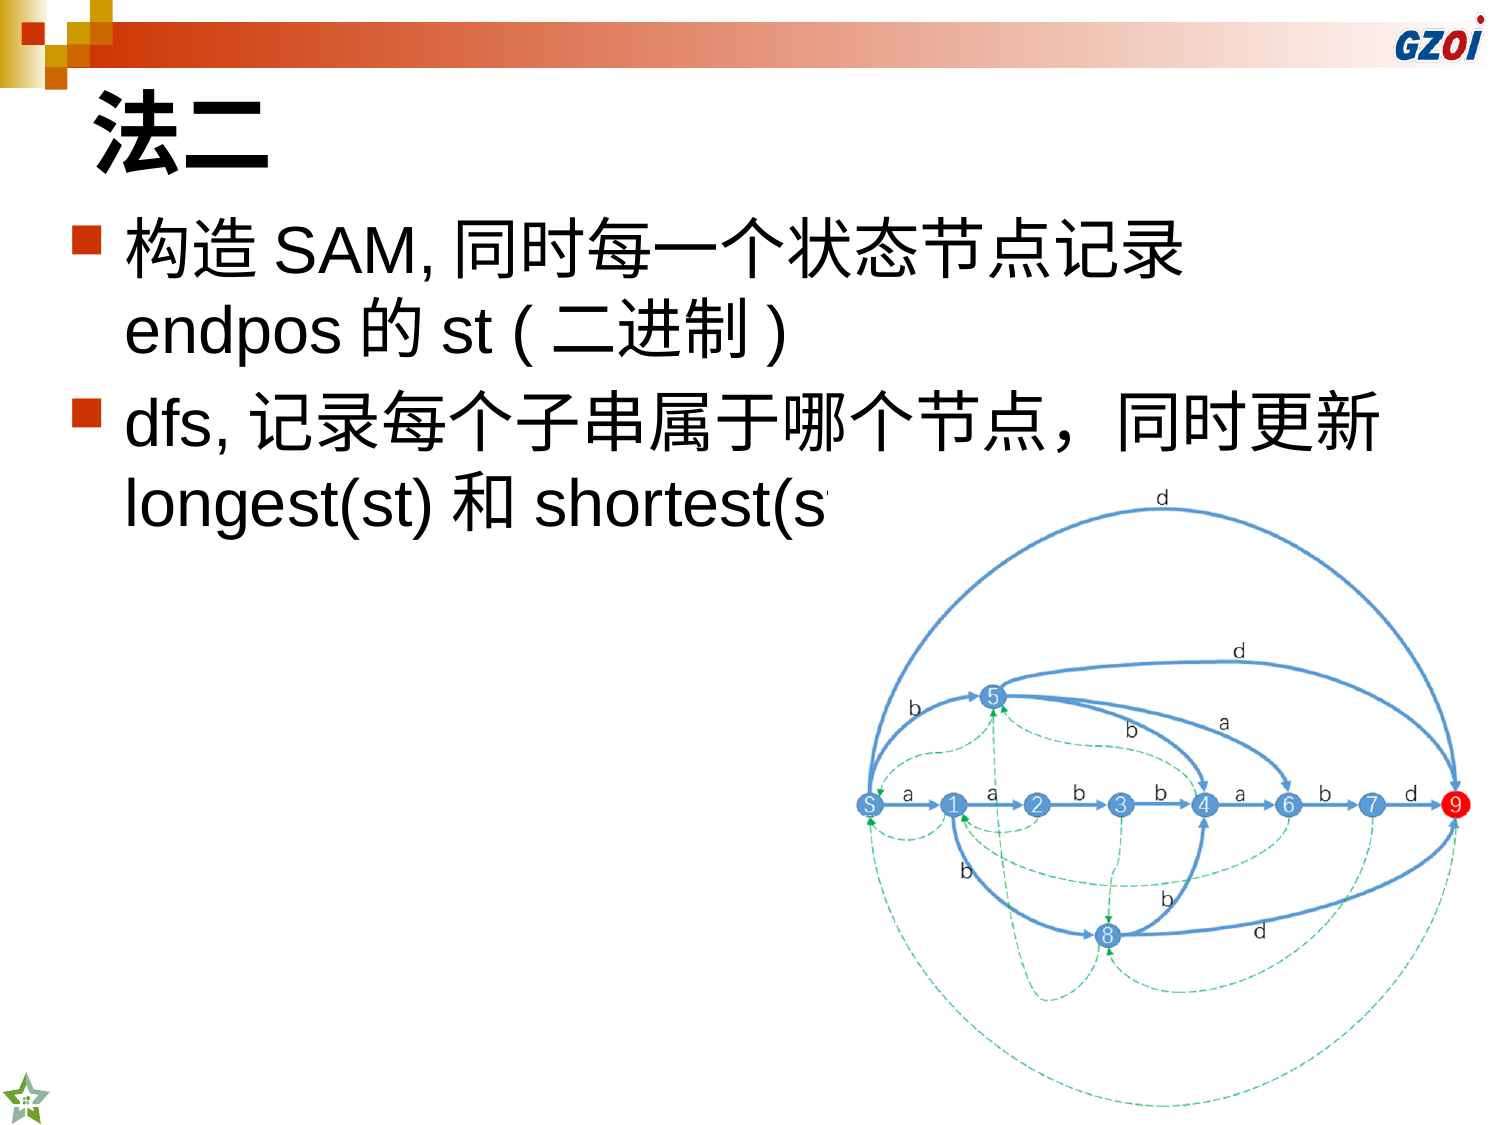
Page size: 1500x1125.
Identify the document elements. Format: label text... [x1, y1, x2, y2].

list 构造SAM,同时每一个状态节点记录endpos的st (二进制) dfs,记录每个子串属于哪个节点，同时更新longest(st)和shortest(st) [53, 199, 1404, 919]
picture [828, 467, 1500, 1125]
title 法二 [75, 57, 1425, 203]
picture [1392, 8, 1492, 72]
